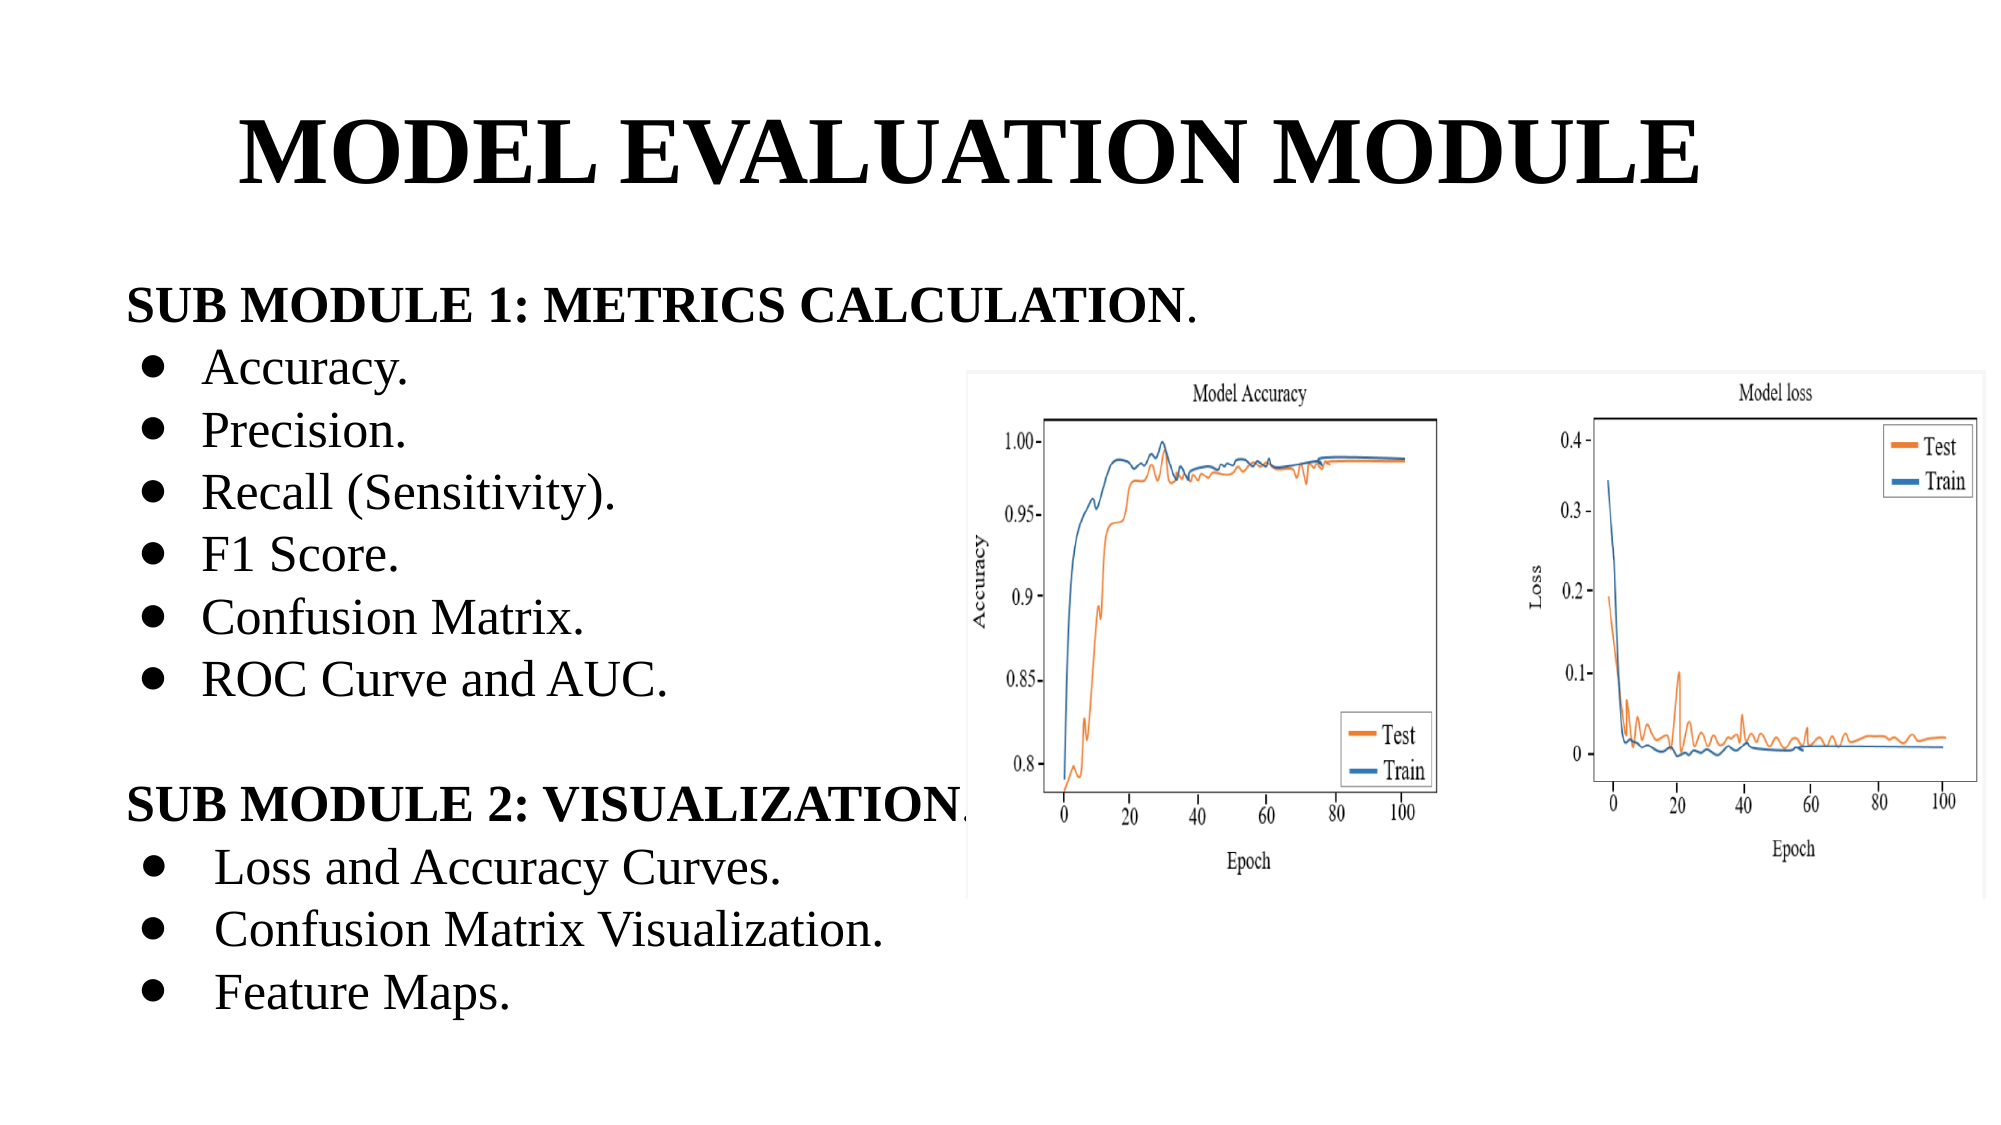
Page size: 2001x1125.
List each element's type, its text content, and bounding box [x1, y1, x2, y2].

picture [966, 370, 1986, 899]
text_box SUB MODULE 1: METRICS CALCULATION. Accuracy. Precision. Recall (Sensitivity). F1 Score. Confusion Matrix. ROC Curve and AUC. SUB MODULE 2: VISUALIZATION. Loss and Accuracy Curves. Confusion Matrix Visualization. Feature Maps. [111, 262, 1899, 1118]
title MODEL EVALUATION MODULE [95, 87, 1924, 317]
